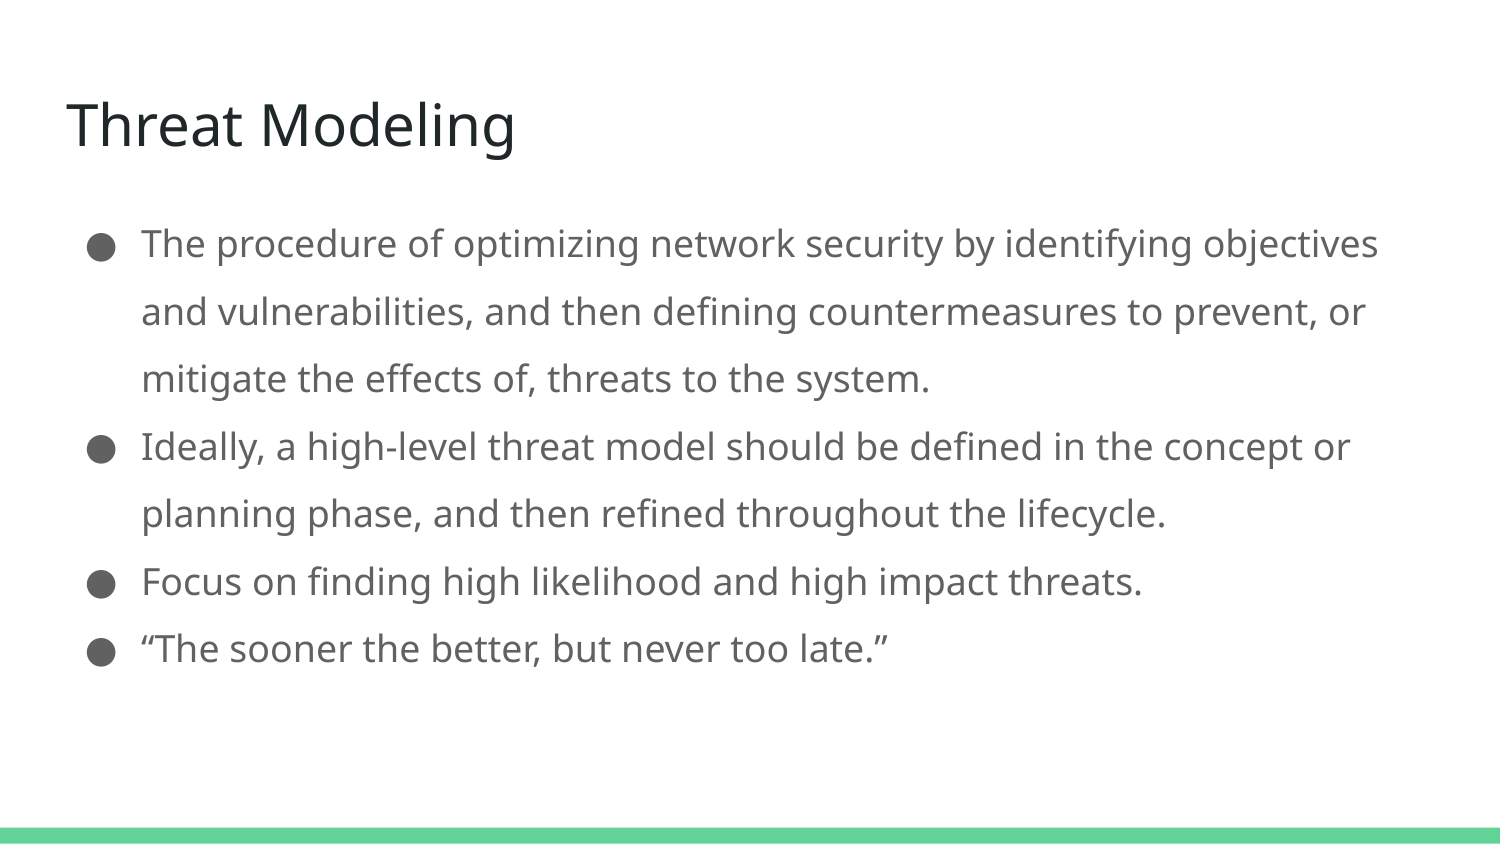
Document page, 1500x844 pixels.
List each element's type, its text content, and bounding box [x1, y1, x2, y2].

list The procedure of optimizing network security by identifying objectives and vulnerabilities, and then defining countermeasures to prevent, or mitigate the effects of, threats to the system. Ideally, a high-level threat model should be defined in the concept or planning phase, and then refined throughout the lifecycle. Focus on finding high likelihood and high impact threats. “The sooner the better, but never too late.” [51, 182, 1449, 744]
title Threat Modeling [51, 72, 1449, 167]
